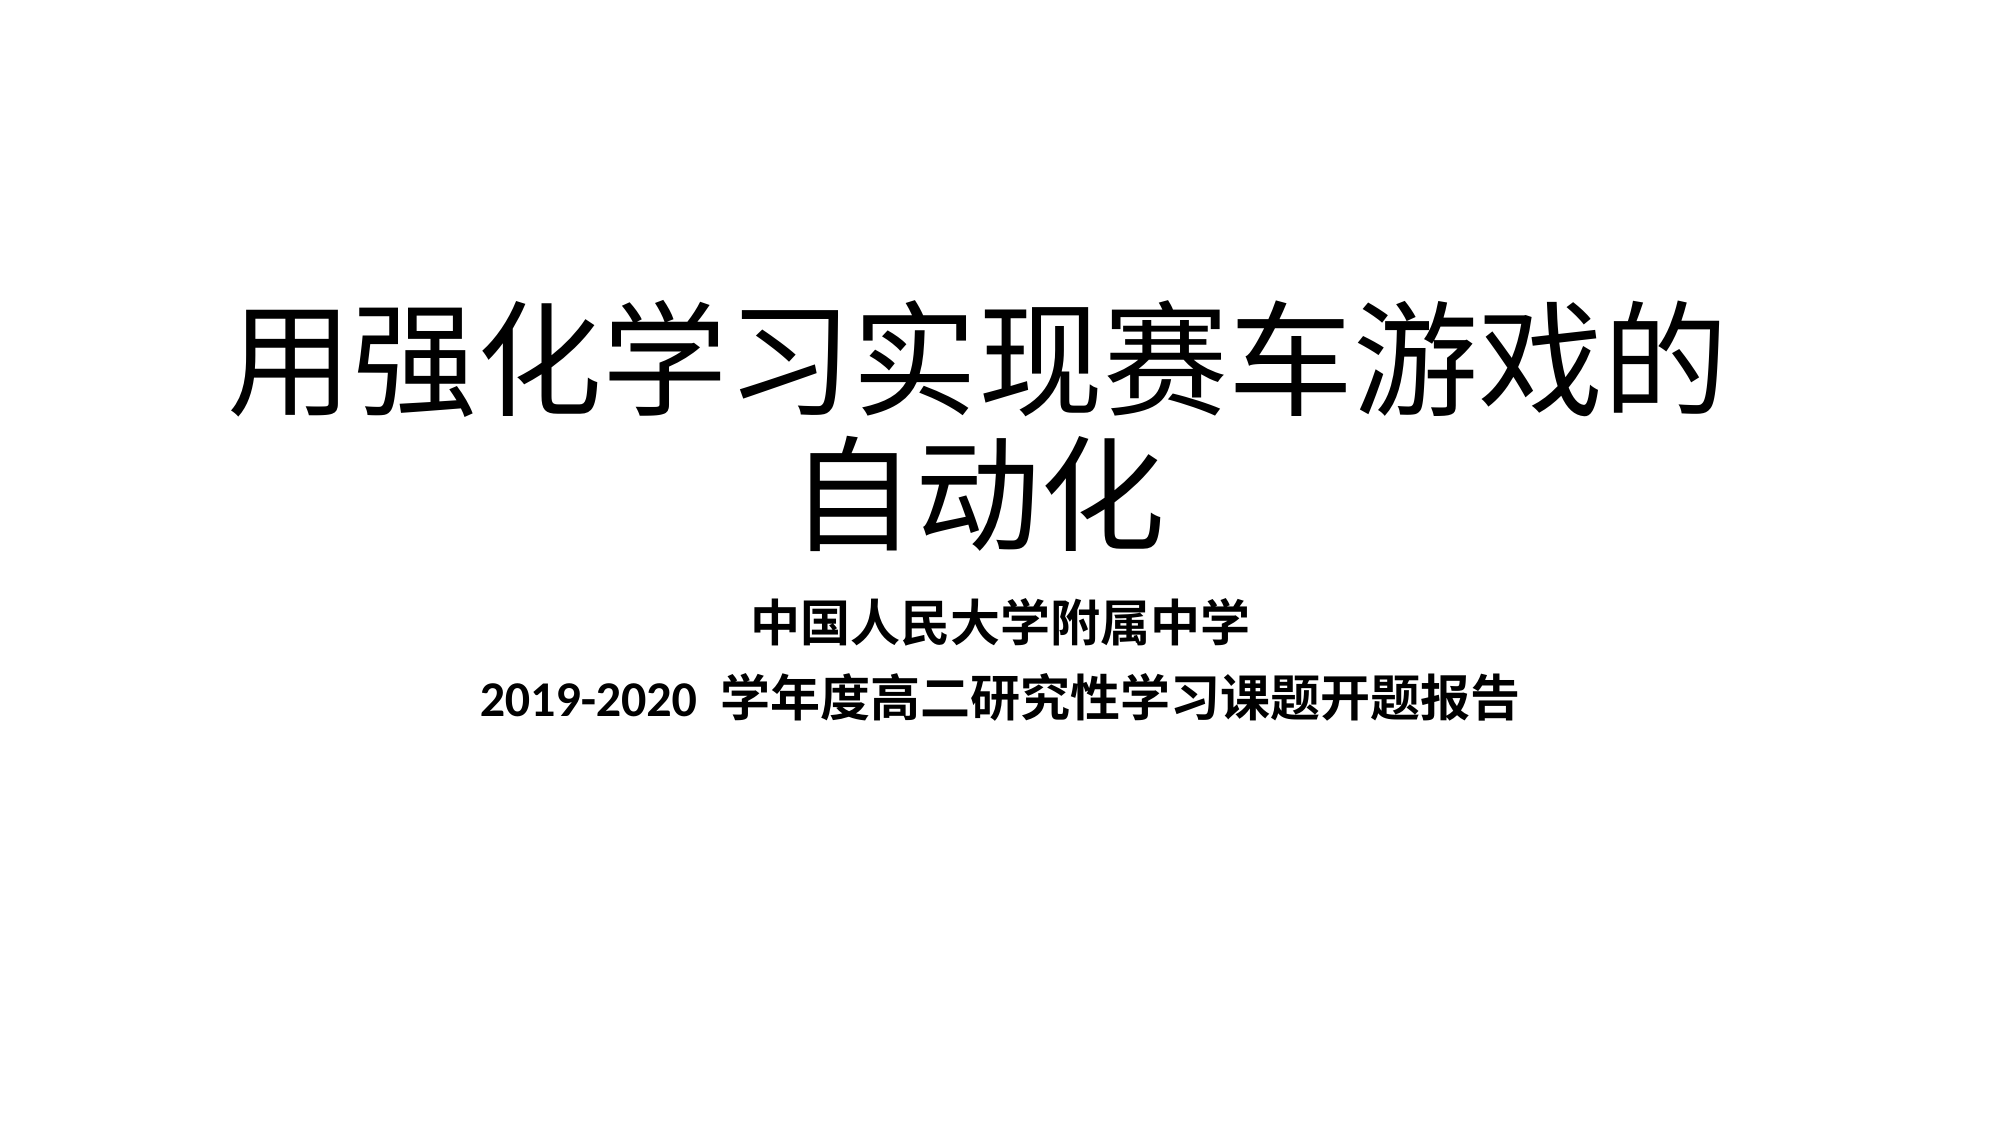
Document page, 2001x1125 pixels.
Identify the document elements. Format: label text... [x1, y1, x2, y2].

subtitle 中国人民大学附属中学 2019-2020 学年度高二研究性学习课题开题报告 [249, 590, 1750, 863]
title 用强化学习实现赛车游戏的自动化 [206, 184, 1750, 576]
